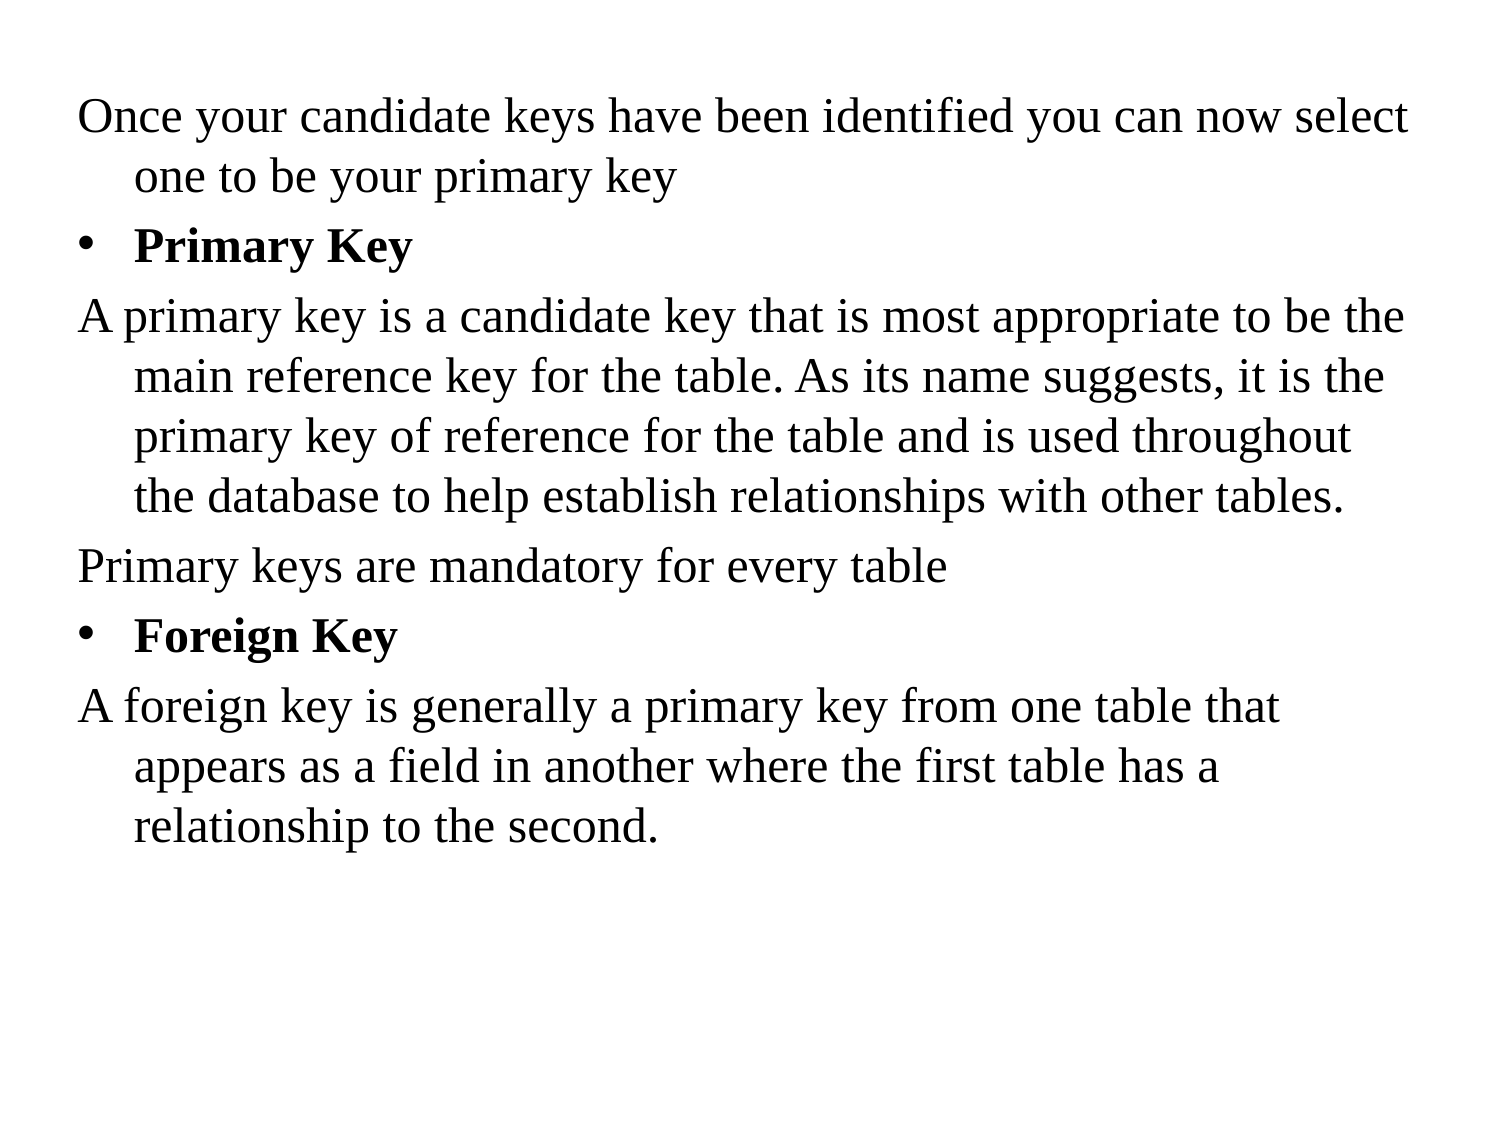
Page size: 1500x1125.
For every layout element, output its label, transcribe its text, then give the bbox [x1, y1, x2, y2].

list Once your candidate keys have been identified you can now select one to be your primary key Primary Key A primary key is a candidate key that is most appropriate to be the main reference key for the table. As its name suggests, it is the primary key of reference for the table and is used throughout the database to help establish relationships with other tables. Primary keys are mandatory for every table Foreign Key A foreign key is generally a primary key from one table that appears as a field in another where the first table has a relationship to the second. [62, 75, 1425, 1038]
